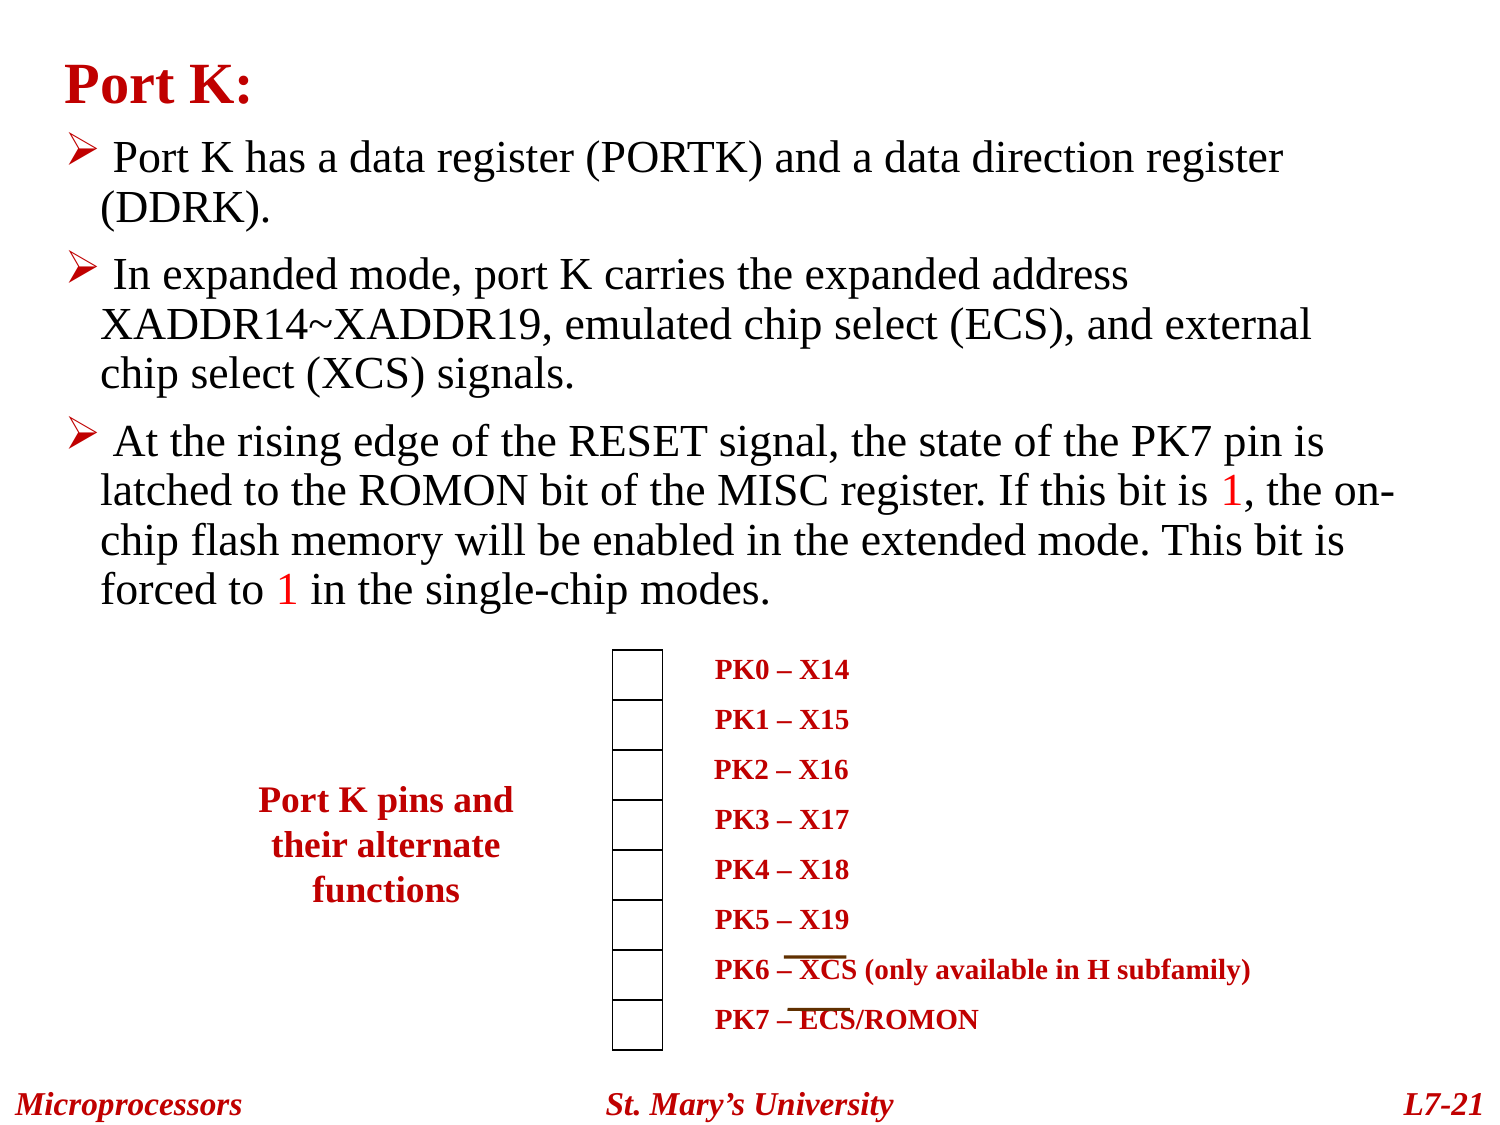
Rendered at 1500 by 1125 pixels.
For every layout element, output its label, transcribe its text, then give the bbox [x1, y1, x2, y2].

text_box PK4 – X18 [699, 842, 1050, 892]
text_box PK0 – X14 [699, 642, 1050, 692]
text_box Port K: Port K has a data register (PORTK) and a data direction register (DDRK). In expanded mode, port K carries the expanded address XADDR14~XADDR19, emulated chip select (ECS), and external chip select (XCS) signals. At the rising edge of the RESET signal, the state of the PK7 pin is latched to the ROMON bit of the MISC register. If this bit is 1, the on-chip flash memory will be enabled in the extended mode. This bit is forced to 1 in the single-chip modes. [49, 37, 1413, 622]
slide_number Microprocessors [0, 1074, 301, 1125]
text_box PK7 – ECS/ROMON [699, 992, 1050, 1043]
text_box [612, 900, 663, 950]
footer St. Mary’s University [512, 1074, 988, 1125]
text_box [612, 849, 663, 900]
text_box [612, 950, 663, 999]
text_box Port K pins and their alternate functions [242, 767, 530, 918]
text_box PK6 – XCS (only available in H subfamily) [699, 942, 1275, 993]
text_box [612, 999, 663, 1050]
text_box [612, 750, 663, 800]
text_box PK5 – X19 [699, 892, 1050, 942]
text_box [612, 650, 663, 699]
text_box PK3 – X17 [699, 792, 1050, 842]
slide_number L7-21 [1262, 1074, 1500, 1125]
text_box PK1 – X15 [699, 692, 1050, 742]
text_box [612, 800, 663, 849]
text_box PK2 – X16 [699, 742, 1050, 792]
text_box [612, 699, 663, 750]
